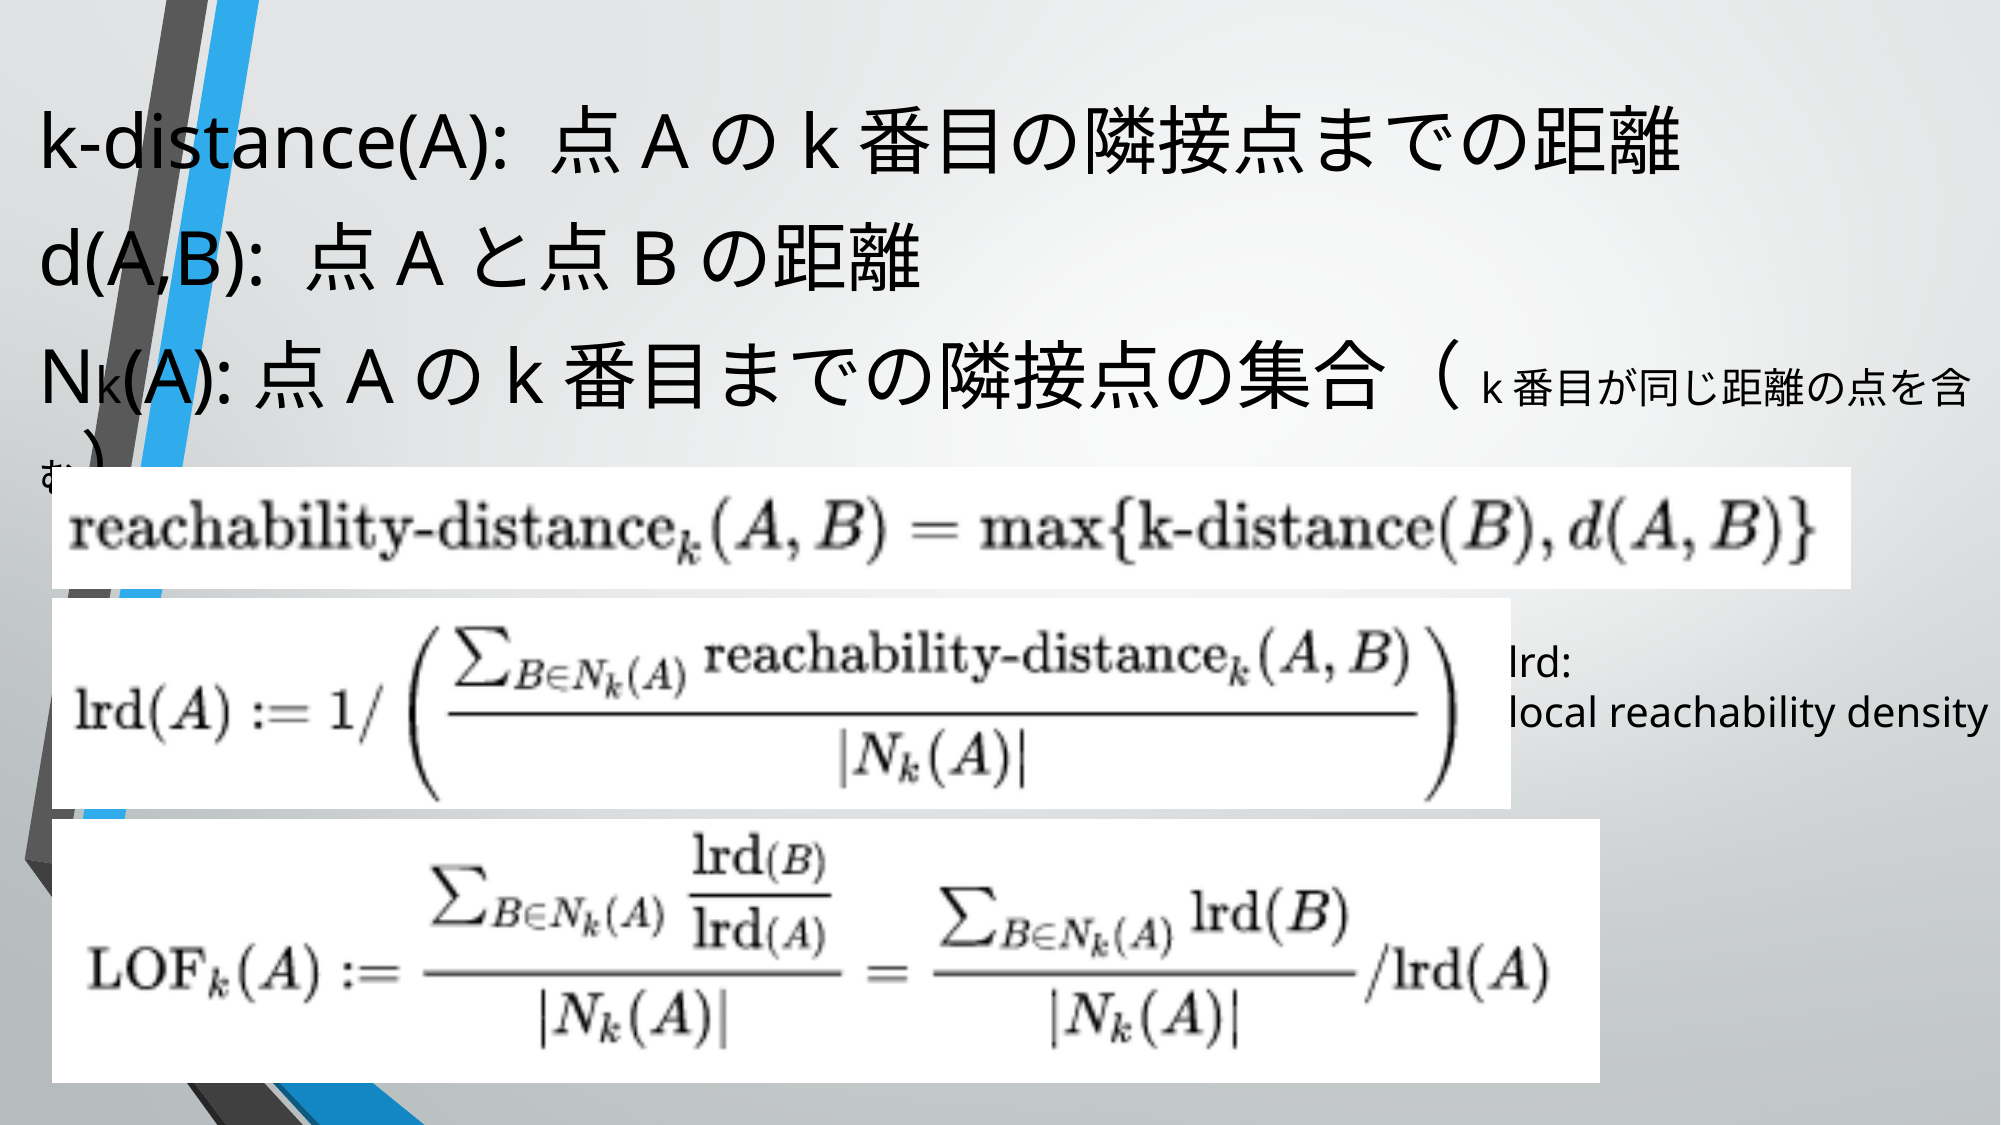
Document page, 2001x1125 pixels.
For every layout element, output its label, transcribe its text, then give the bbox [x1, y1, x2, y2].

picture [52, 597, 1511, 809]
list k-distance(A): 点Aのk番目の隣接点までの距離 d(A,B): 点Aと点Bの距離 Nk(A):点Aのk番目までの隣接点の集合（k番目が同じ距離の点を含む） [23, 85, 2000, 599]
picture [52, 466, 1851, 589]
picture [52, 819, 1601, 1084]
text_box lrd: local reachability density [1511, 628, 2000, 789]
